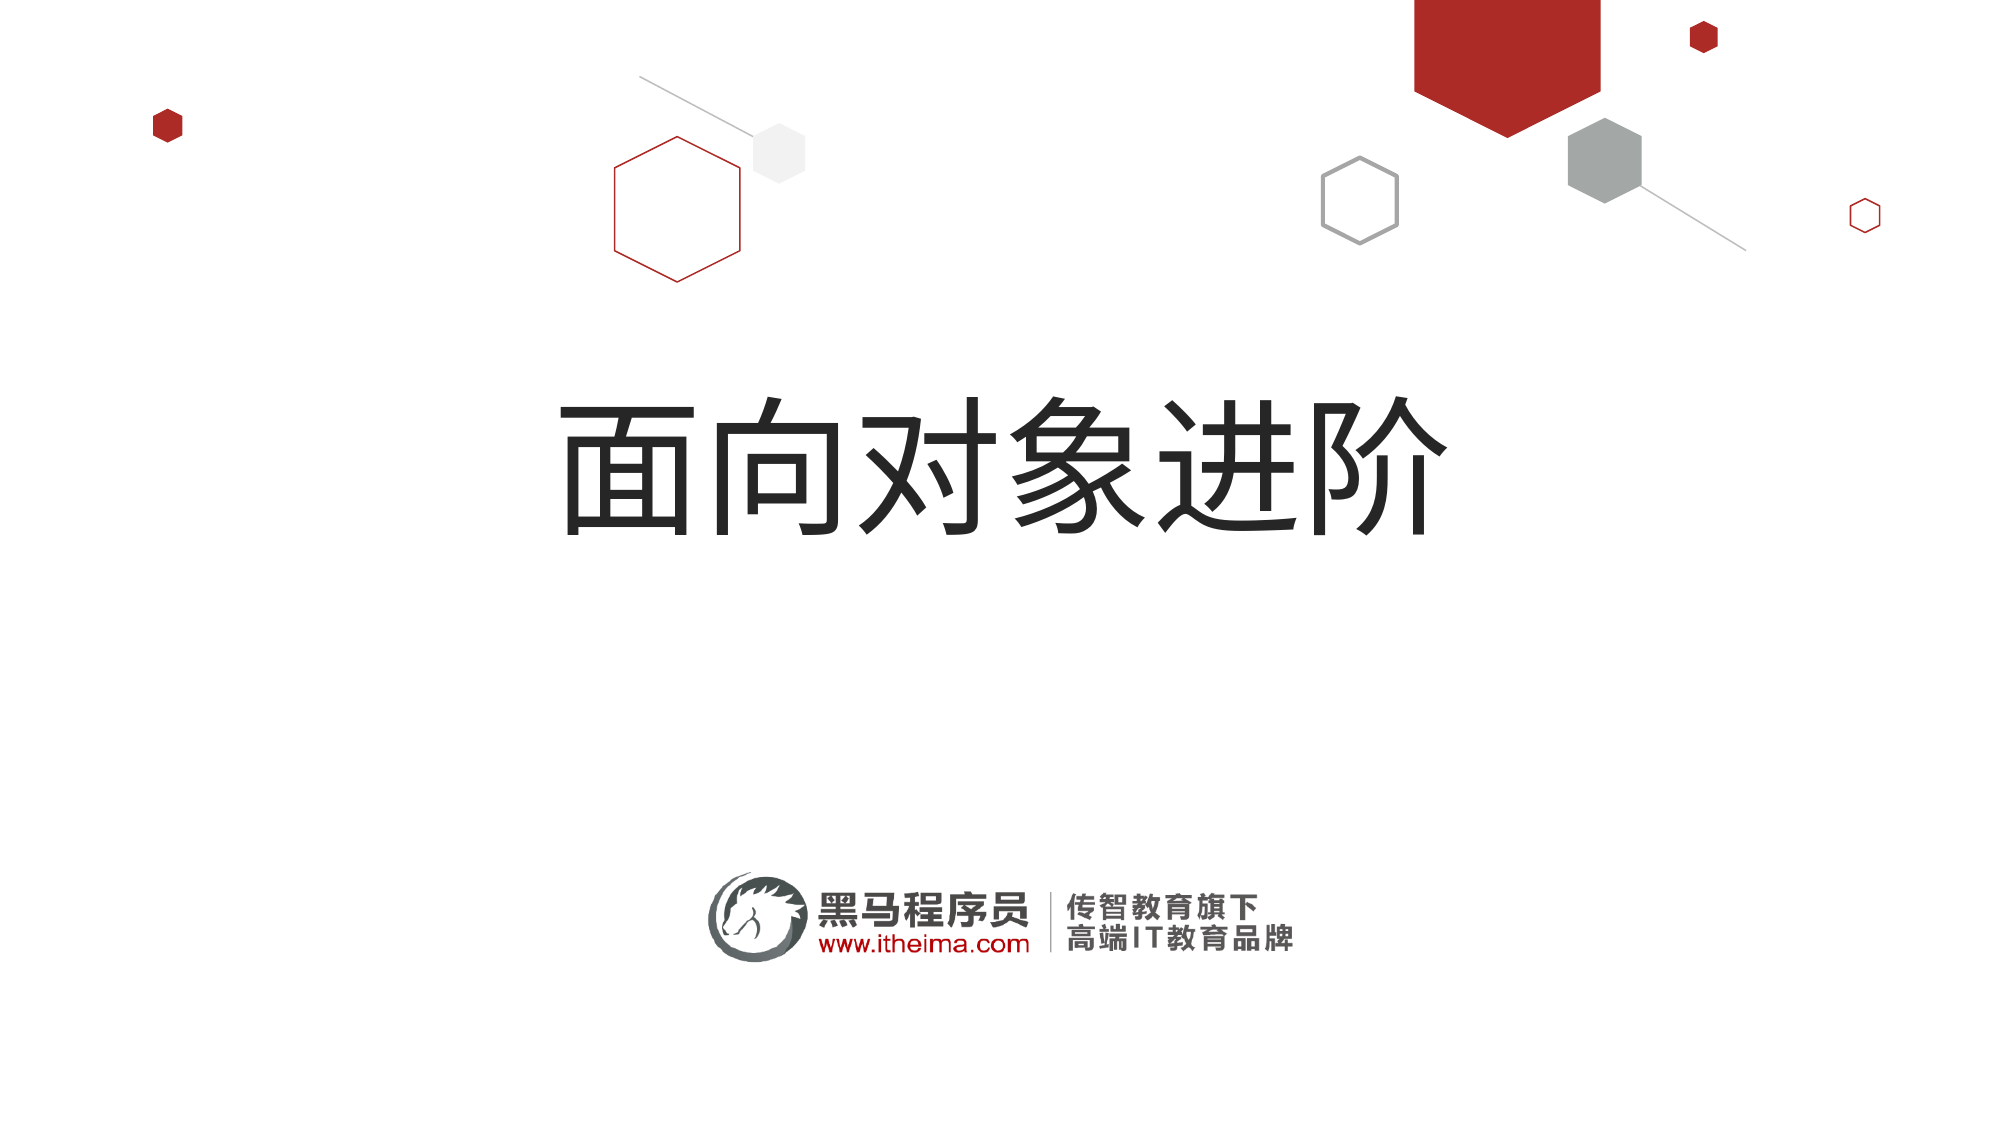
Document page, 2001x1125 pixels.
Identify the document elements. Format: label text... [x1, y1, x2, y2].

title 面向对象进阶 [137, 368, 1867, 559]
picture [707, 868, 1293, 965]
